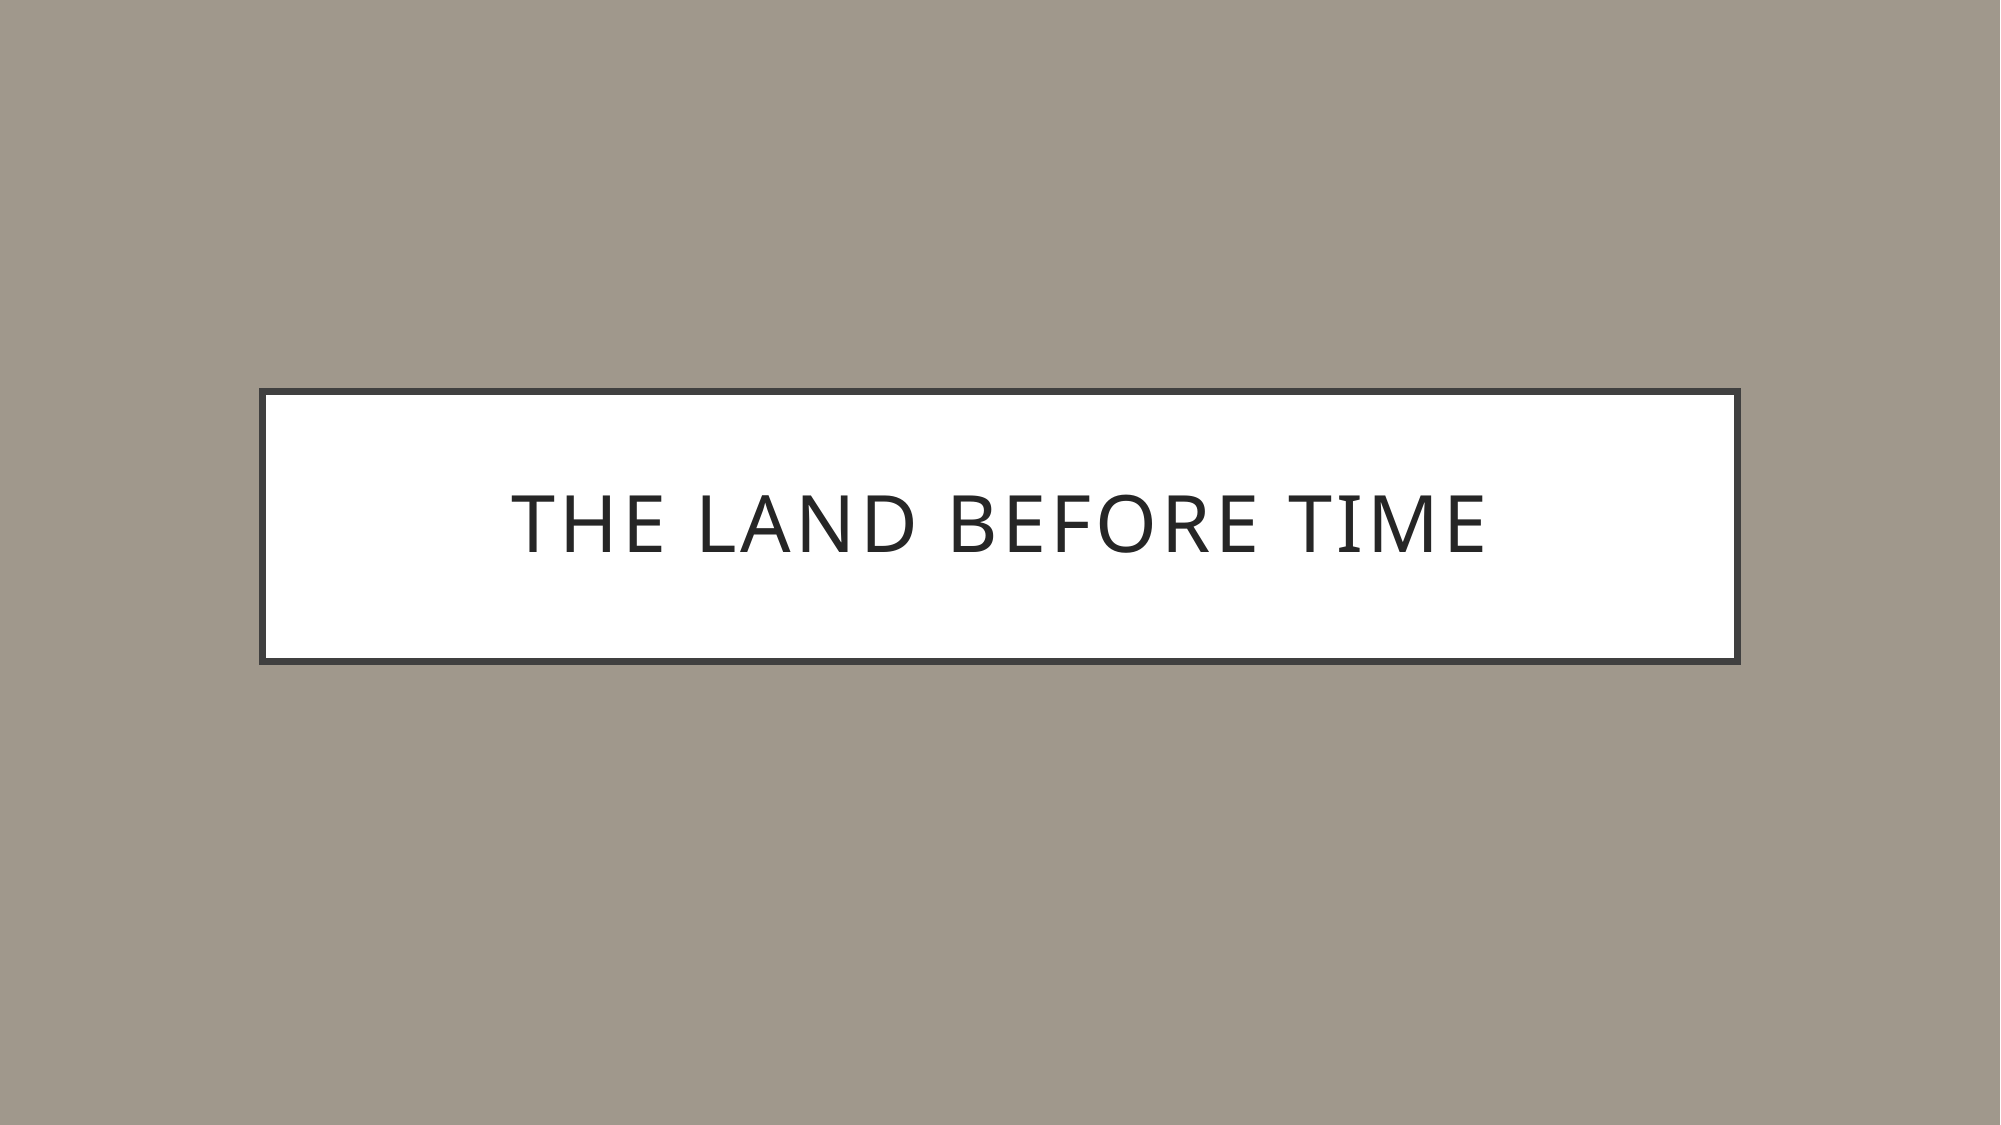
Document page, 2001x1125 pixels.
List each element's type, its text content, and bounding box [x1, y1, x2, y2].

title The land before time [259, 388, 1741, 665]
